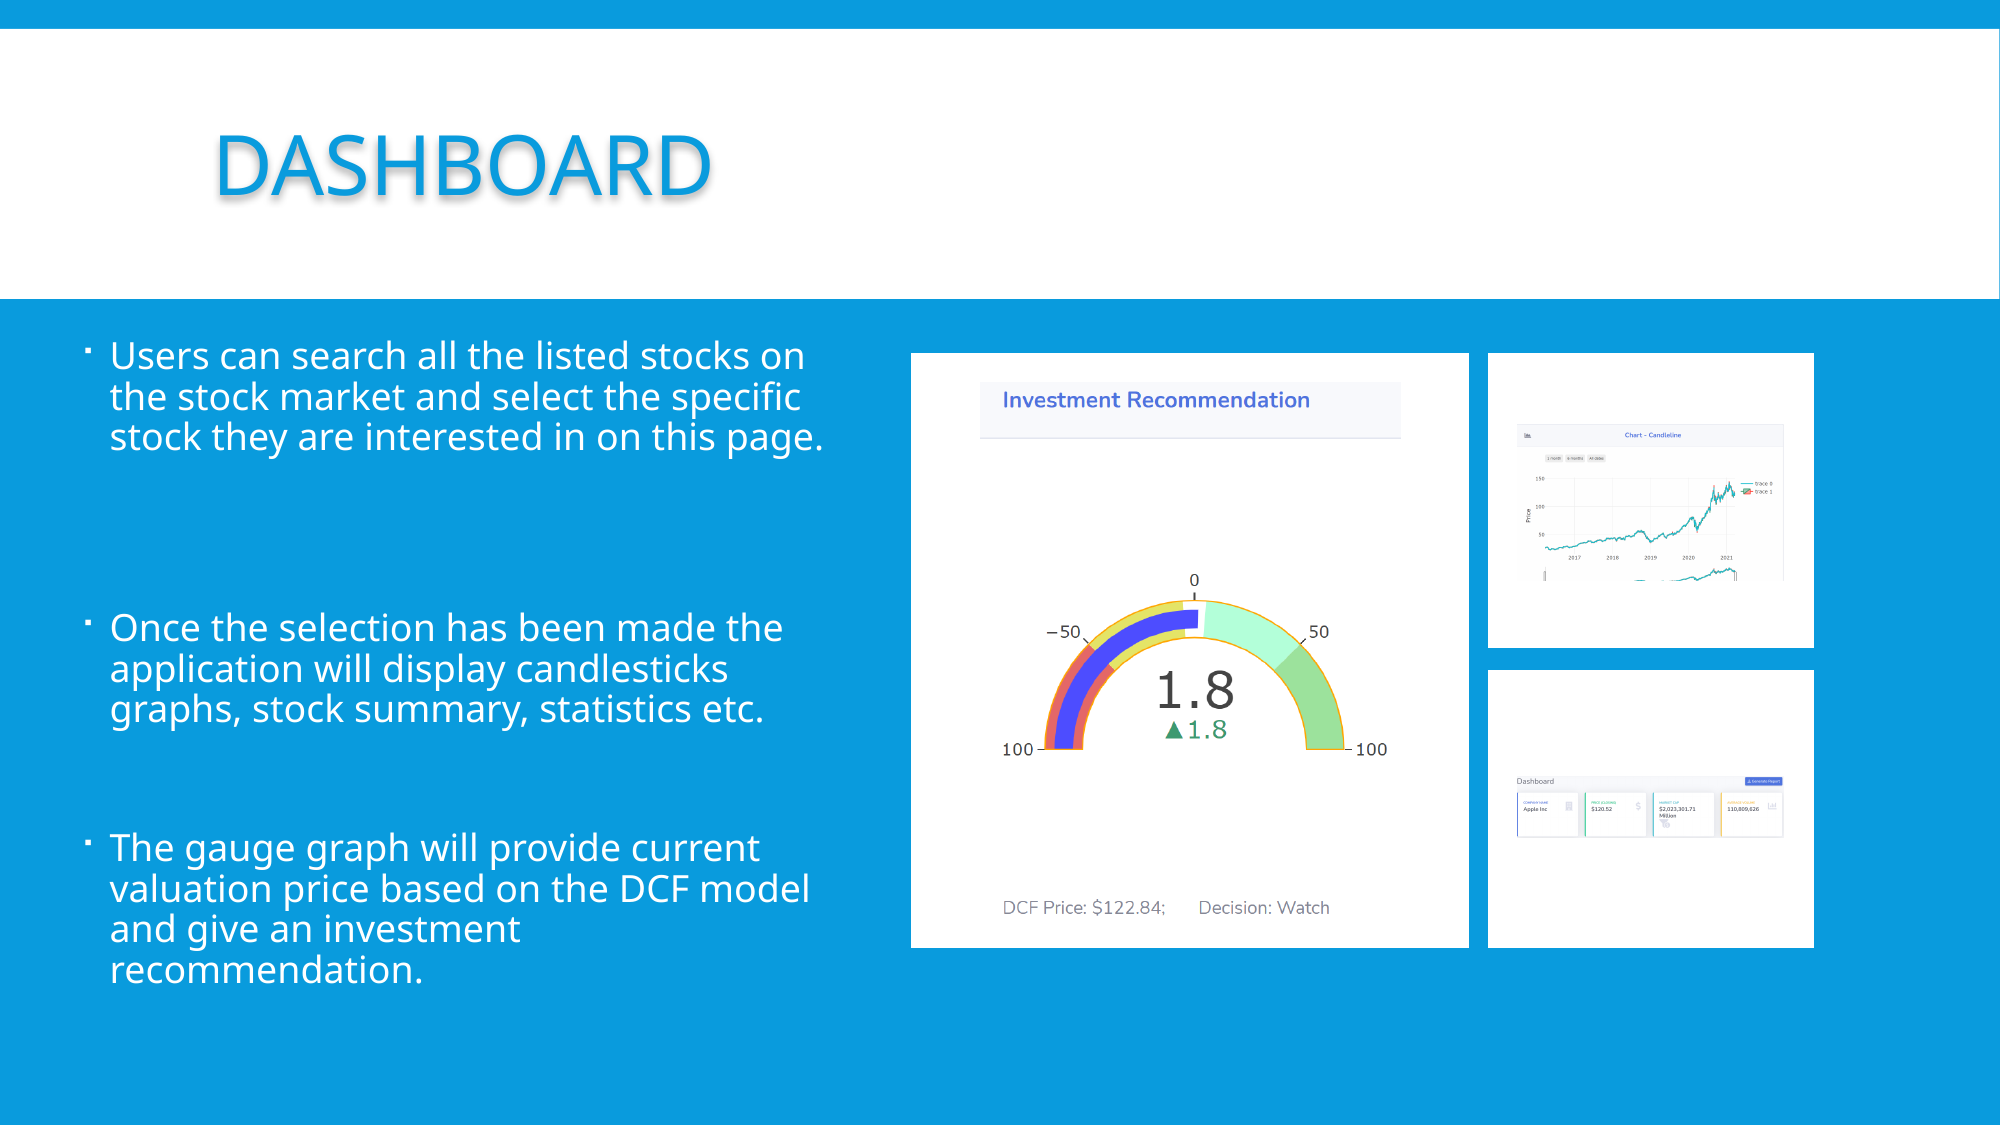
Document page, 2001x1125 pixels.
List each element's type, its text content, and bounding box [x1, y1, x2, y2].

picture [1489, 354, 1813, 647]
list Users can search all the listed stocks on the stock market and select the specific stock they are interested in on this page. Once the selection has been made the application will display candlesticks graphs, stock summary, statistics etc. The gauge graph will provide current valuation price based on the DCF model and give an investment recommendation. [64, 329, 846, 1020]
title Dashboard [197, 46, 1803, 295]
text_box [1491, 356, 1811, 645]
picture [912, 354, 1468, 947]
picture [1489, 671, 1813, 947]
text_box [914, 356, 1466, 945]
text_box [1491, 673, 1811, 945]
